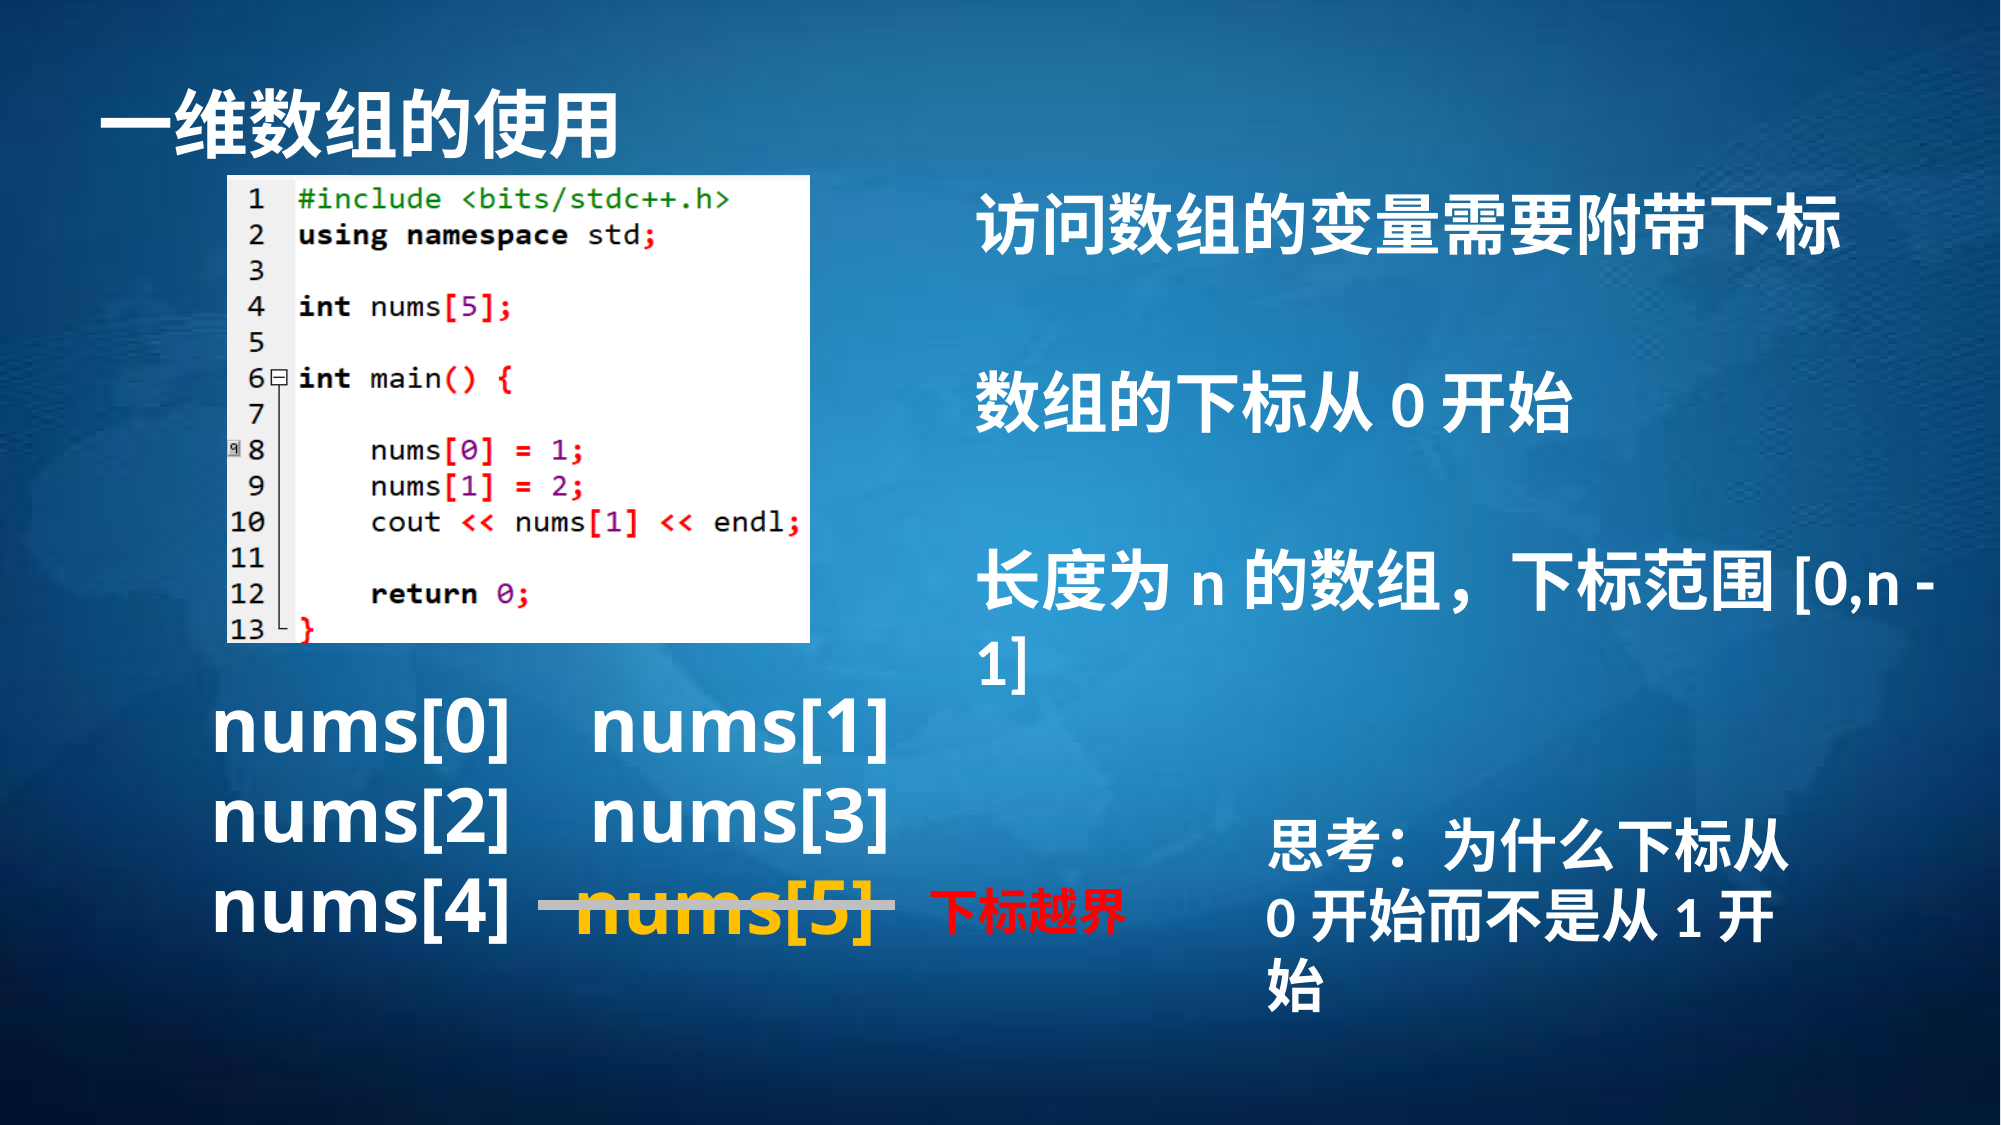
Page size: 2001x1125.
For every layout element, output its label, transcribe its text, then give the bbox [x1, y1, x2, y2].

text_box nums[5] [559, 851, 900, 957]
text_box 长度为n的数组，下标范围[0,n - 1] [959, 531, 1959, 643]
text_box 一维数组的使用 [83, 69, 751, 175]
text_box 下标越界 [914, 872, 1166, 948]
text_box 数组的下标从0开始 [959, 353, 1916, 465]
text_box 访问数组的变量需要附带下标 [959, 175, 1916, 287]
picture [0, 0, 2001, 1125]
text_box 思考：为什么下标从0开始而不是从1开始 [1251, 801, 1815, 1027]
text_box [537, 899, 896, 911]
text_box nums[0] nums[1] nums[2] nums[3] nums[4] [195, 670, 1313, 955]
